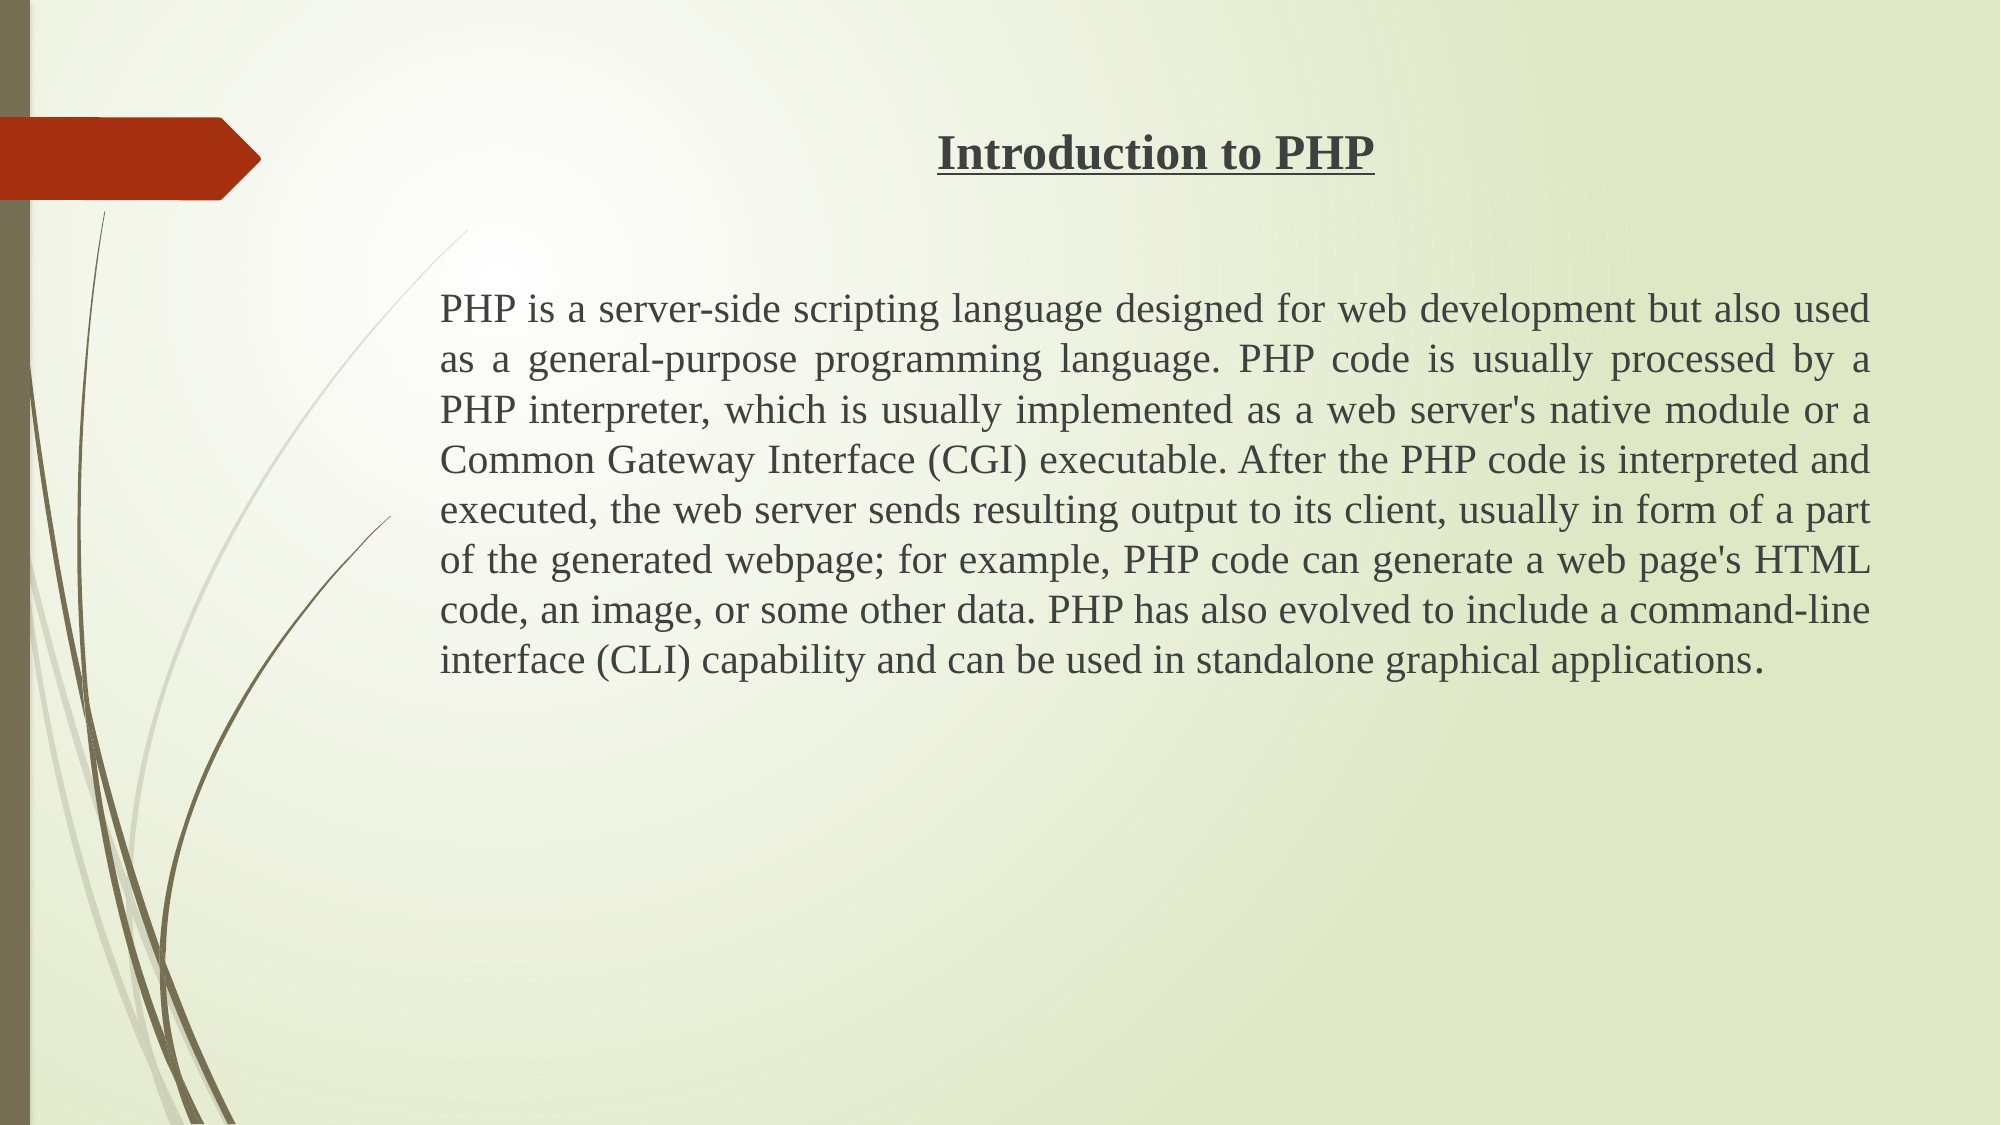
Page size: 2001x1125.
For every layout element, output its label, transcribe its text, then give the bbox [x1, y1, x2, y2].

list Introduction to PHP PHP is a server-side scripting language designed for web development but also used as a general-purpose programming language. PHP code is usually processed by a PHP interpreter, which is usually implemented as a web server's native module or a Common Gateway Interface (CGI) executable. After the PHP code is interpreted and executed, the web server sends resulting output to its client, usually in form of a part of the generated webpage; for example, PHP code can generate a web page's HTML code, an image, or some other data. PHP has also evolved to include a command-line interface (CLI) capability and can be used in standalone graphical applications. [424, 111, 1888, 970]
